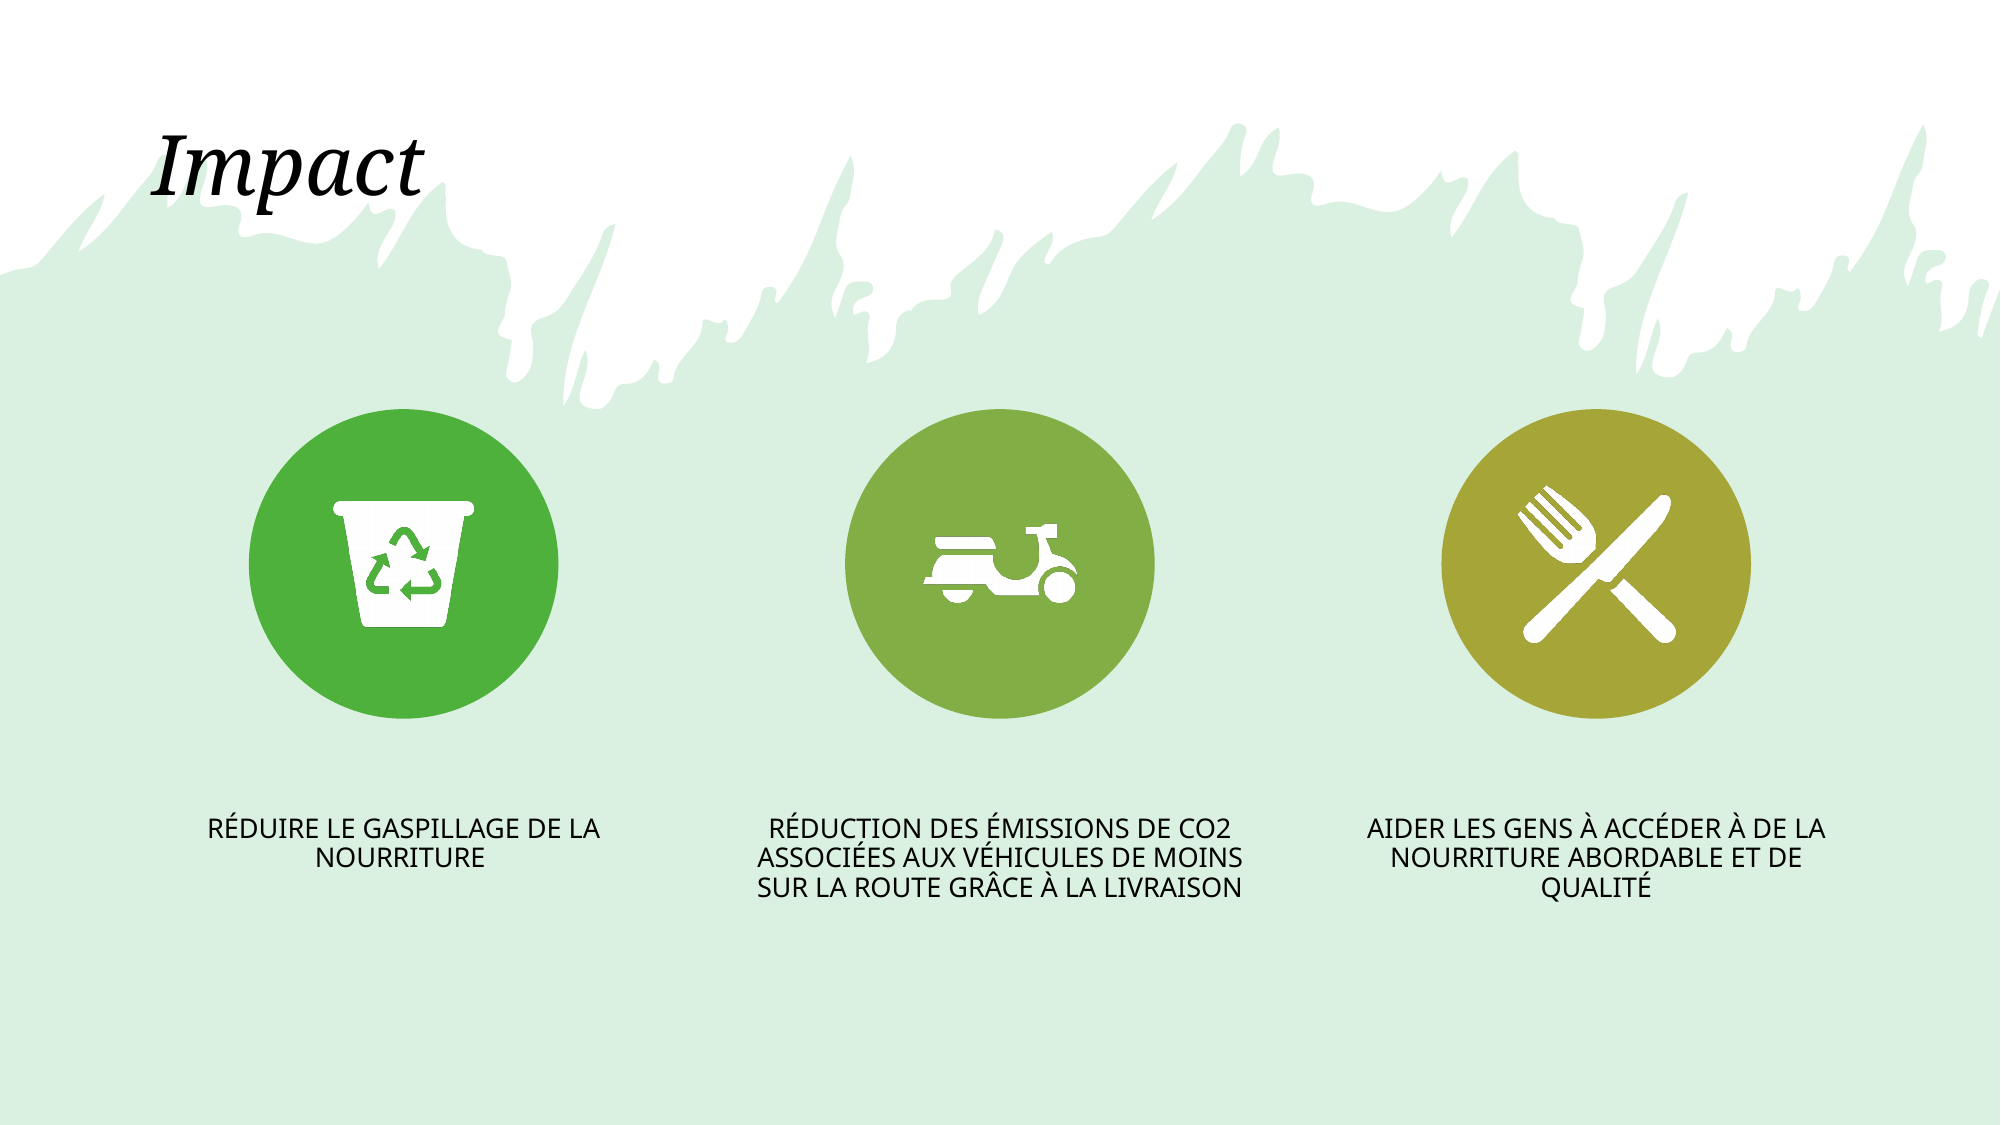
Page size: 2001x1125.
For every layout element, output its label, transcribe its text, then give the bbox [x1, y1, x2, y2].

text_box [0, 0, 2000, 336]
text_box [0, 121, 2000, 1125]
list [137, 329, 1863, 1013]
title Impact [137, 59, 1863, 278]
